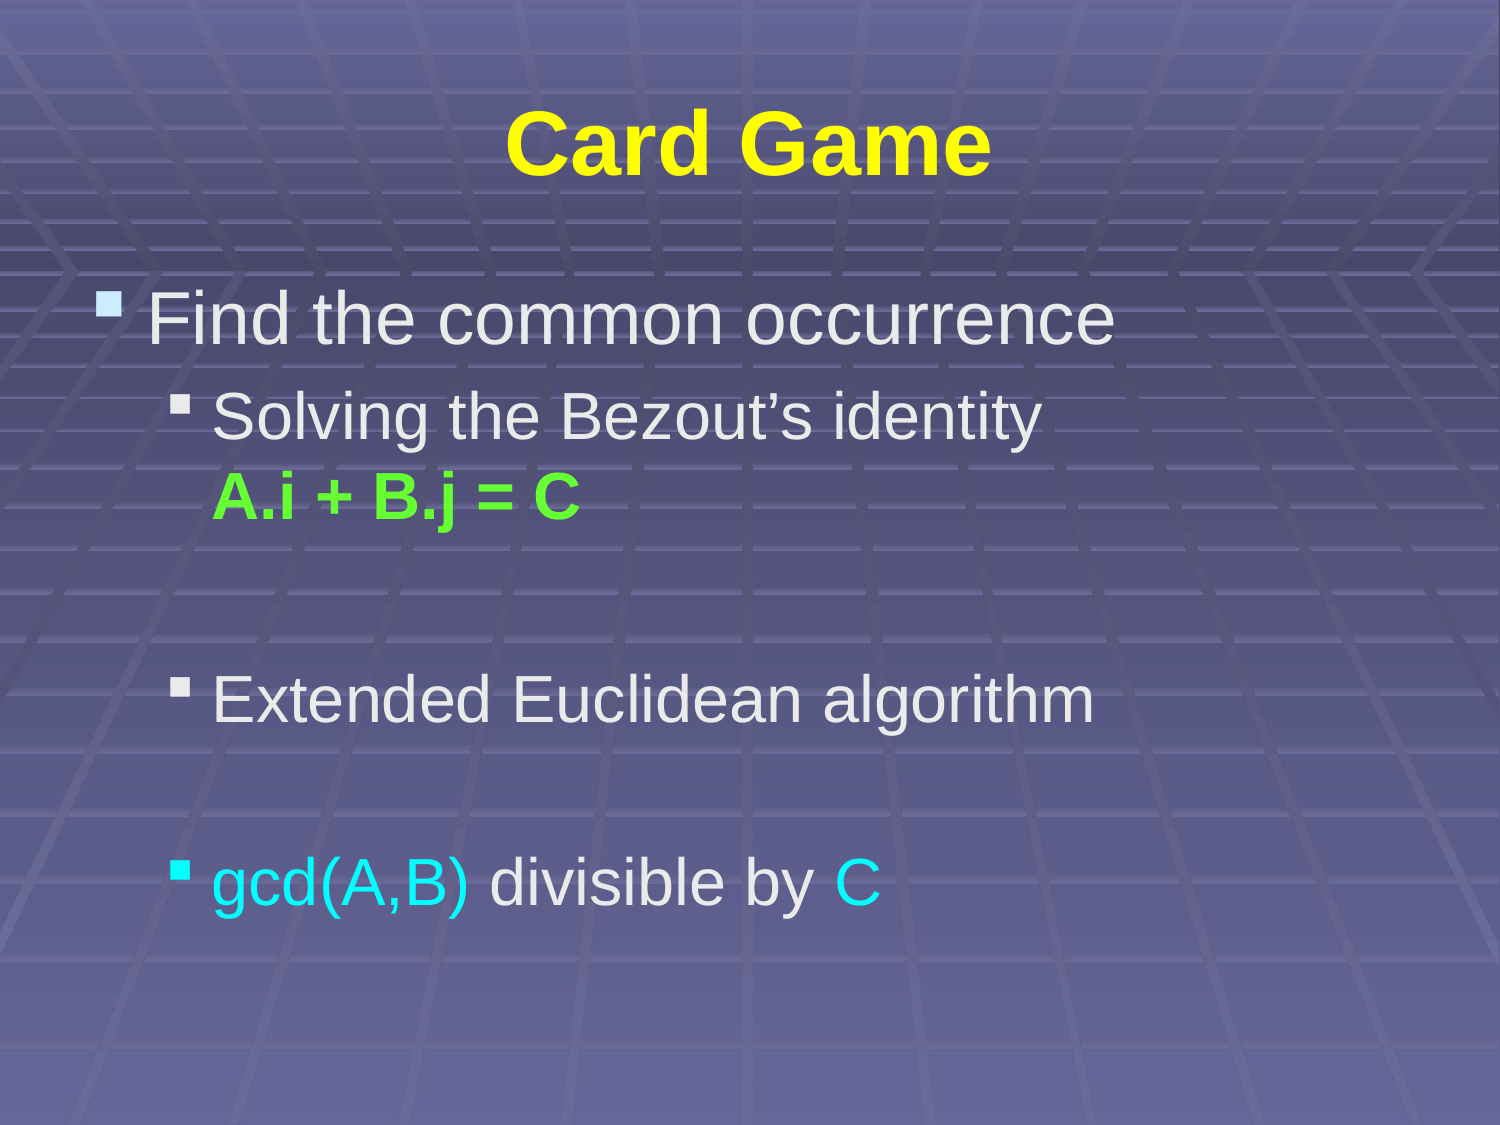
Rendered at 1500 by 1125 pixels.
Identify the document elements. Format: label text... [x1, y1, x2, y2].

list Find the common occurrence Solving the Bezout’s identity A.i + B.j = C Extended Euclidean algorithm gcd(A,B) divisible by C [74, 261, 1425, 1001]
title Card Game [74, 44, 1425, 233]
